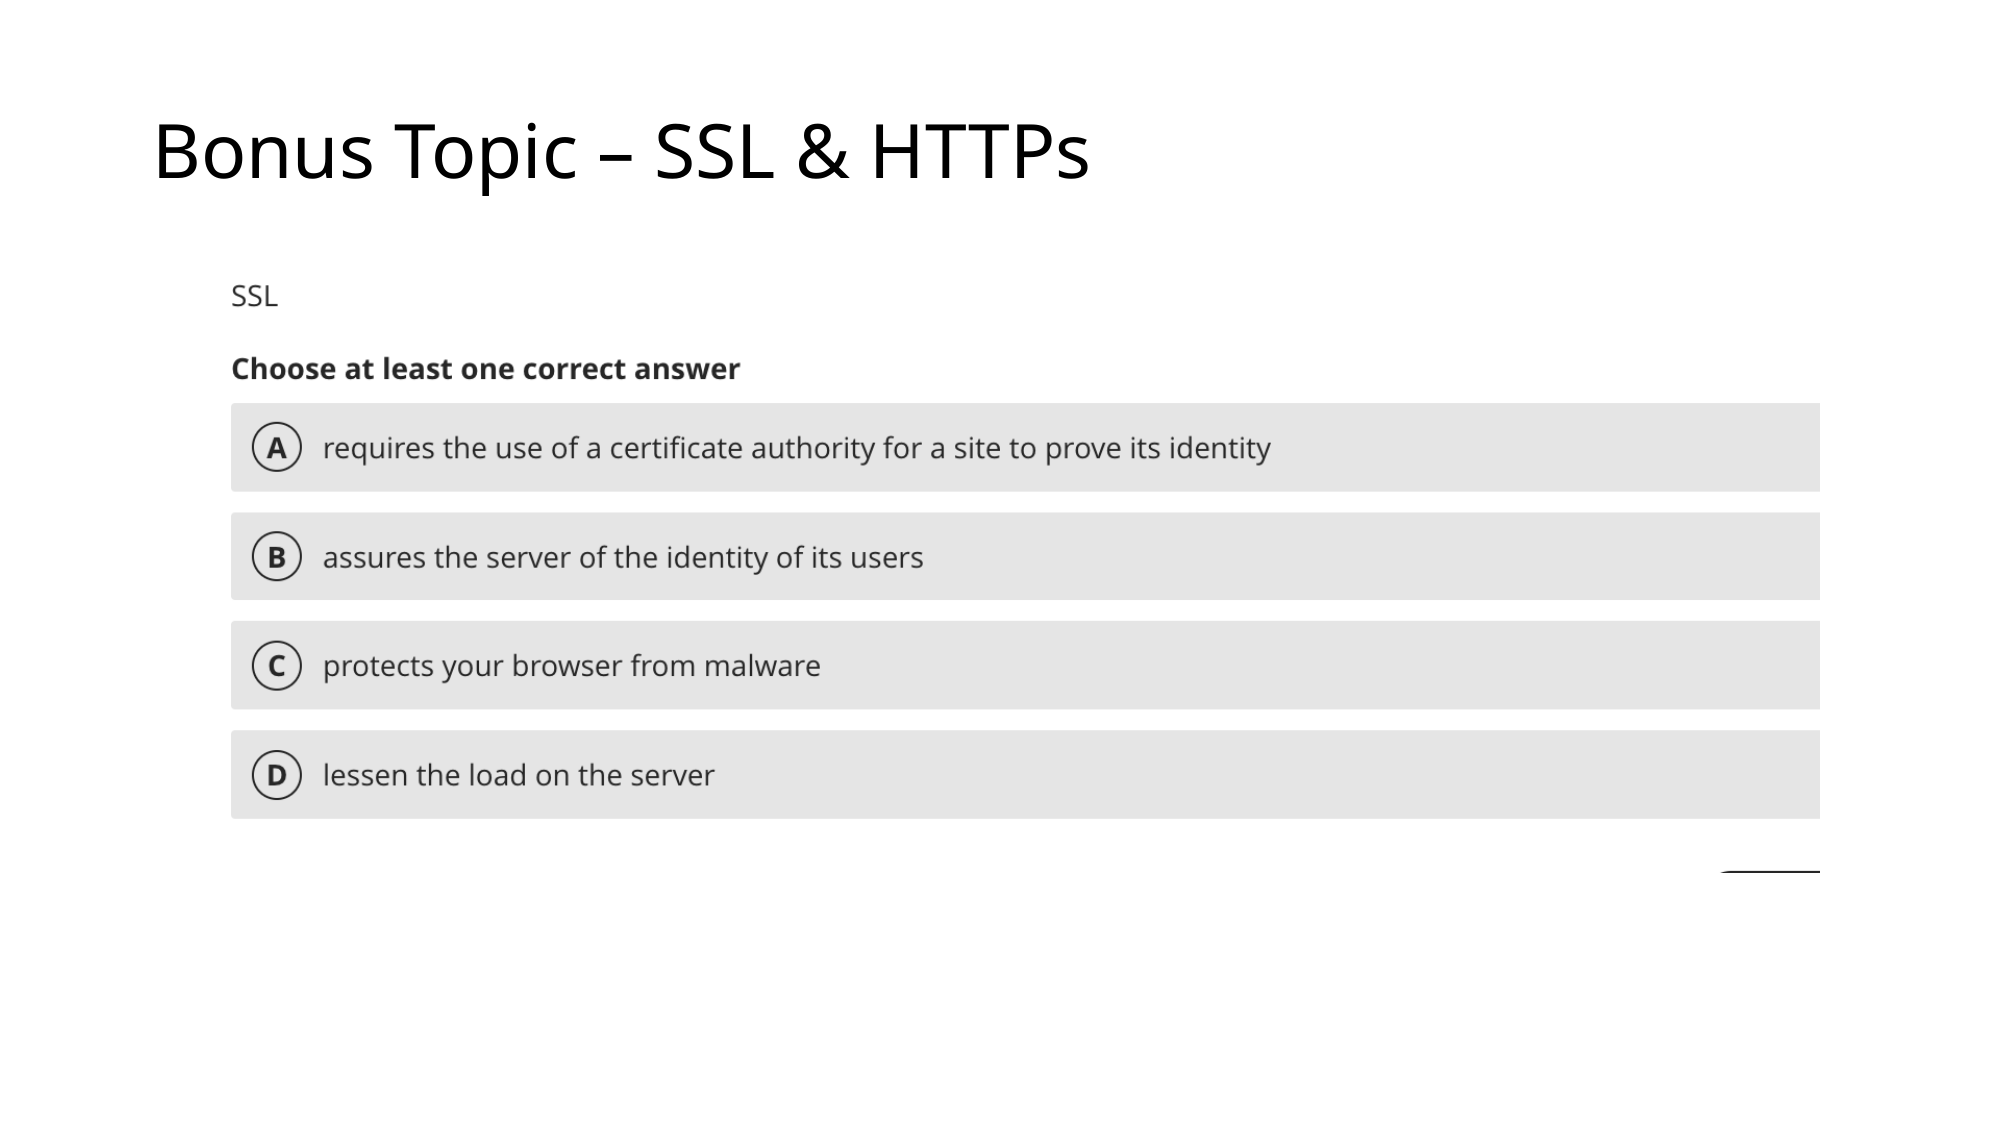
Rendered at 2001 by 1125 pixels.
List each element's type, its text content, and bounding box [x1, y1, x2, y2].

picture [180, 252, 1820, 873]
text_box [137, 749, 1863, 1032]
title Bonus Topic – SSL & HTTPs [137, 92, 1863, 215]
